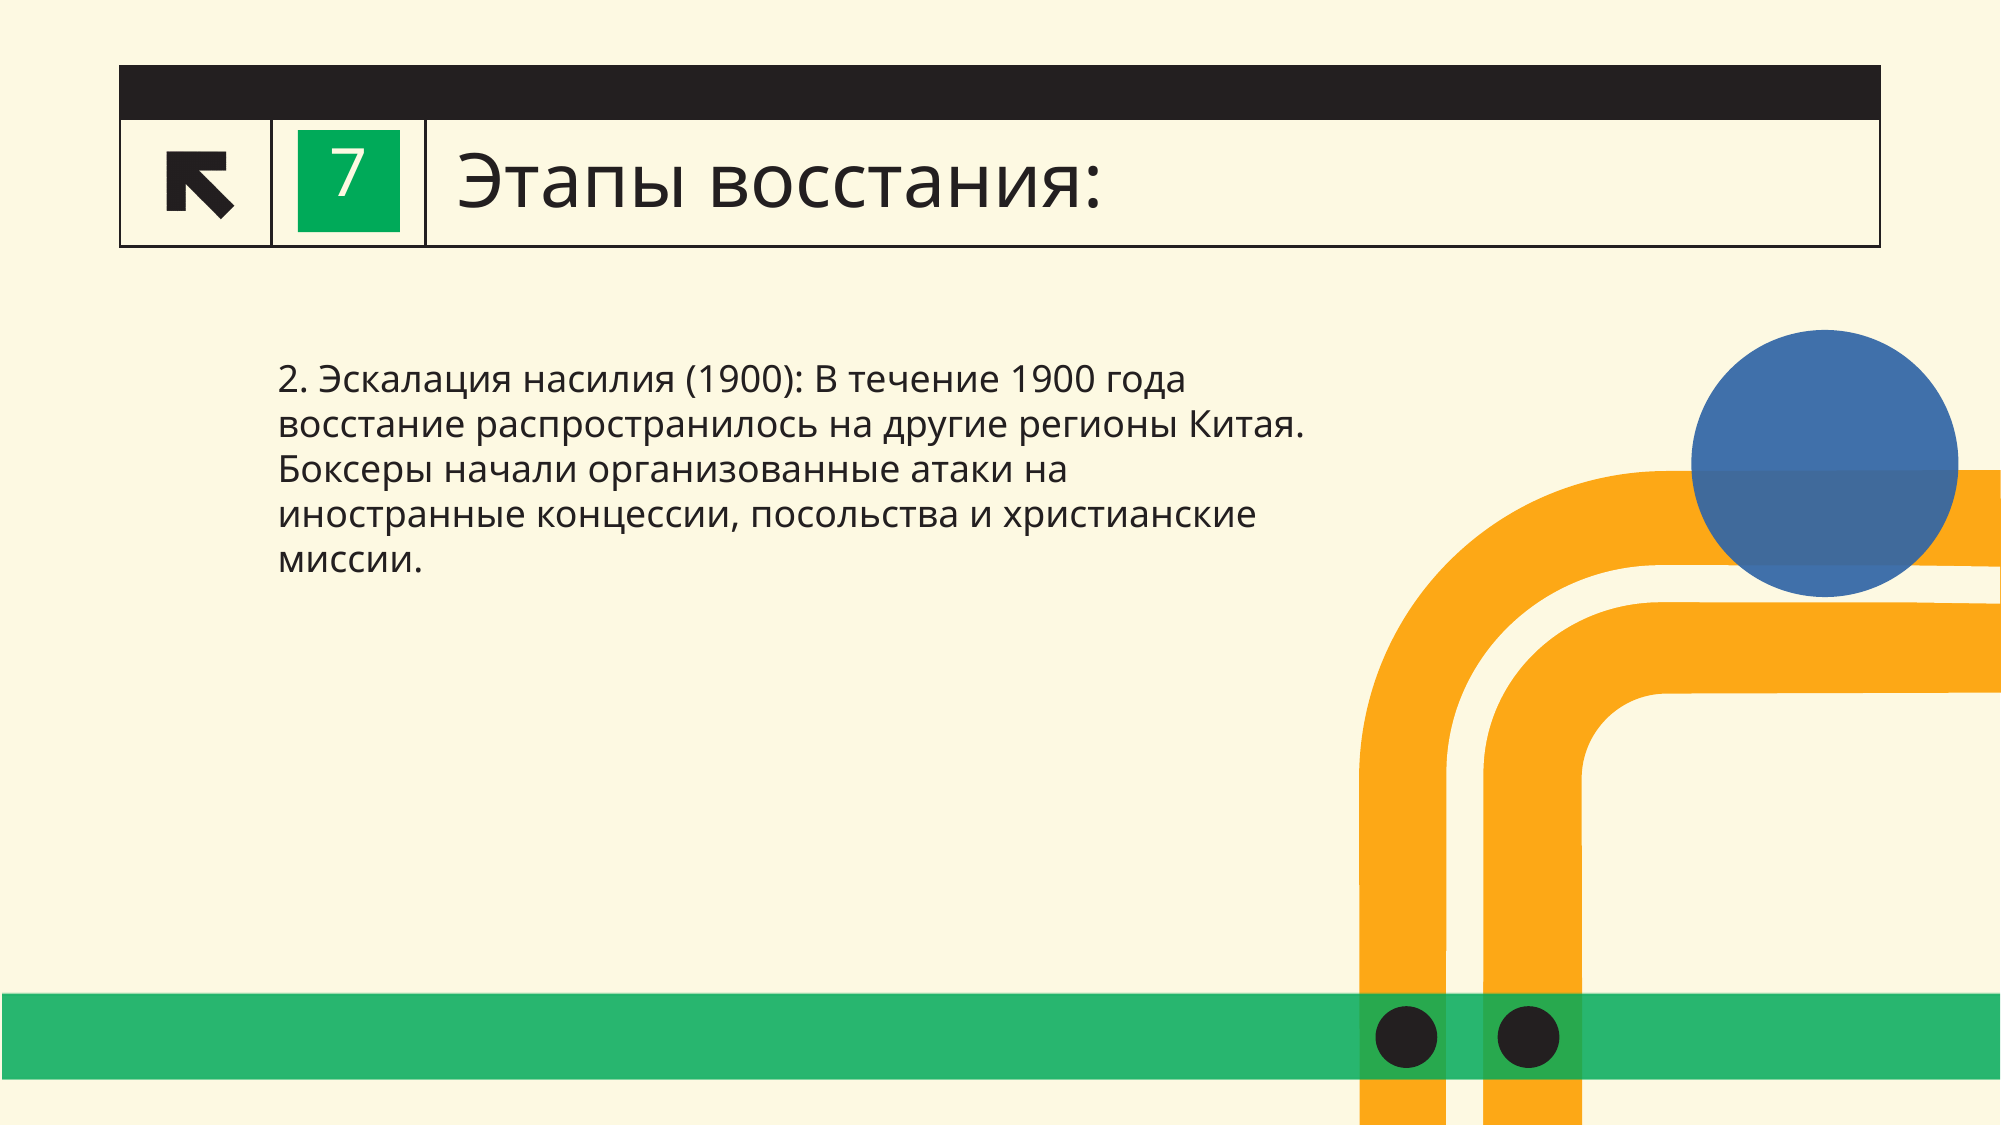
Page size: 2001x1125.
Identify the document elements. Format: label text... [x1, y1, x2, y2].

list 2. Эскалация насилия (1900): В течение 1900 года восстание распространилось на другие регионы Китая. Боксеры начали организованные атаки на иностранные концессии, посольства и христианские миссии. [262, 348, 1331, 935]
list 7 [297, 130, 400, 233]
title Этапы восстания: [442, 120, 1880, 248]
picture [121, 105, 273, 258]
picture [2, 992, 2001, 1080]
